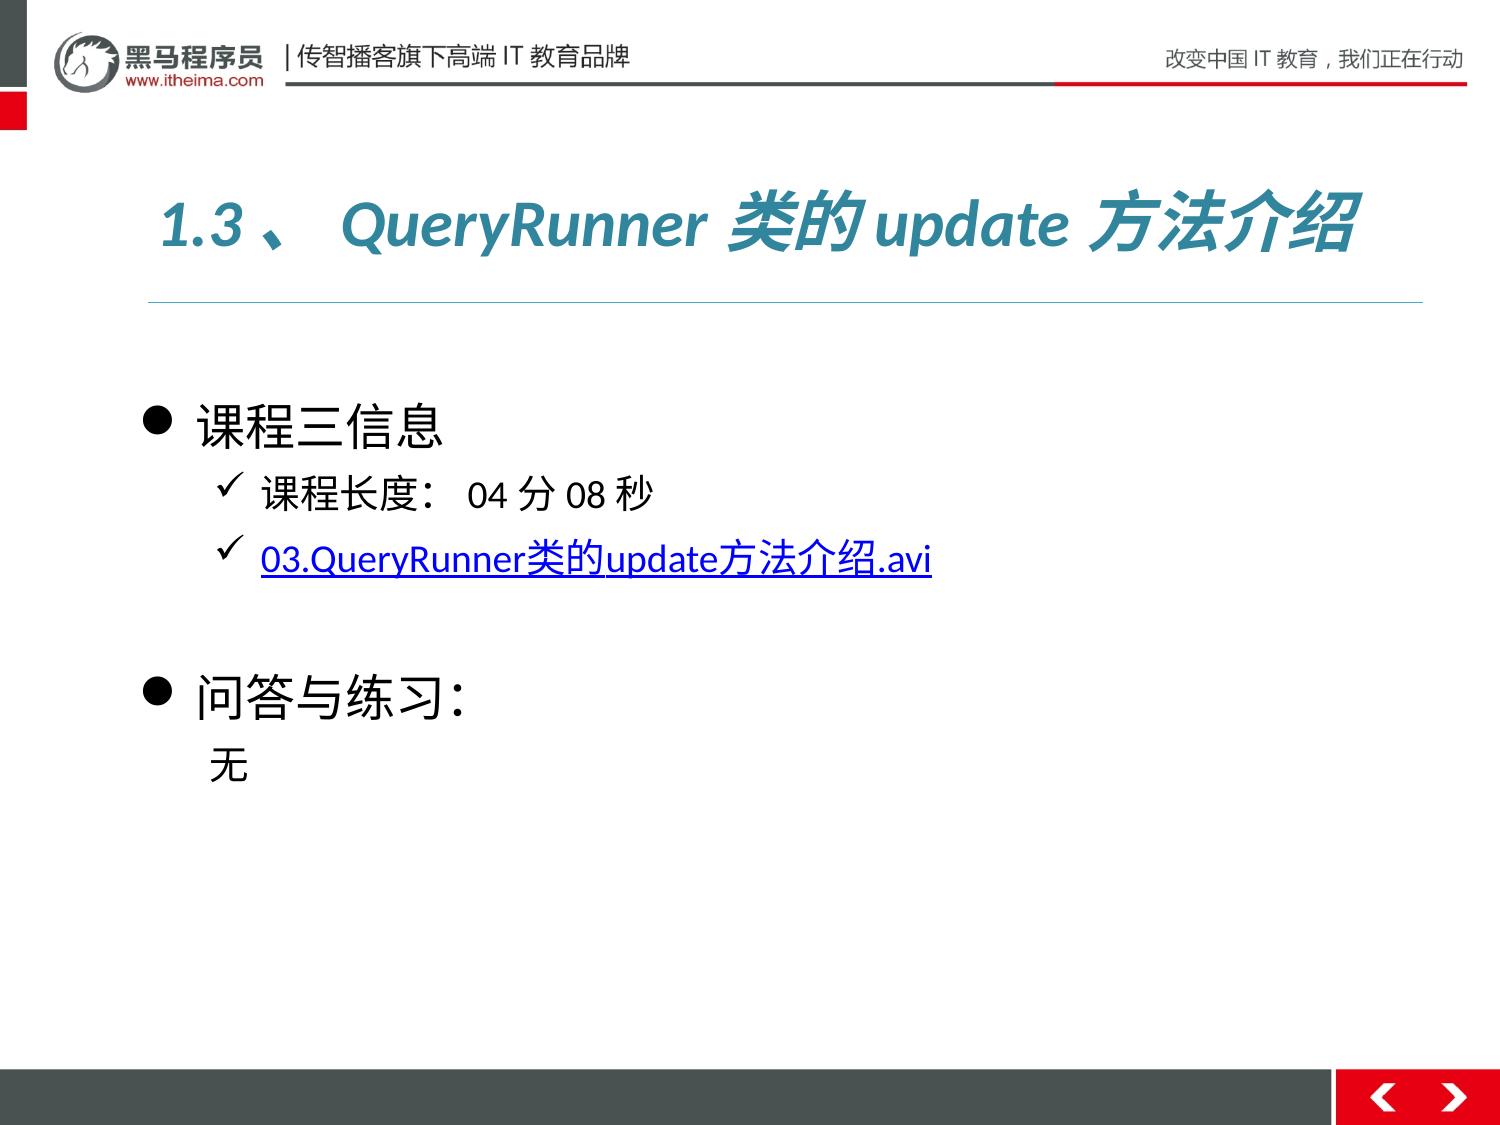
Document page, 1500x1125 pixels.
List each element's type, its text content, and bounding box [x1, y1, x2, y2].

text_box 课程三信息 课程长度：04分08秒 03.QueryRunner类的update方法介绍.avi 问答与练习： 无 [123, 315, 1387, 1024]
picture [0, 0, 1500, 1125]
title 1.3、QueryRunner类的update方法介绍 [123, 172, 1387, 315]
